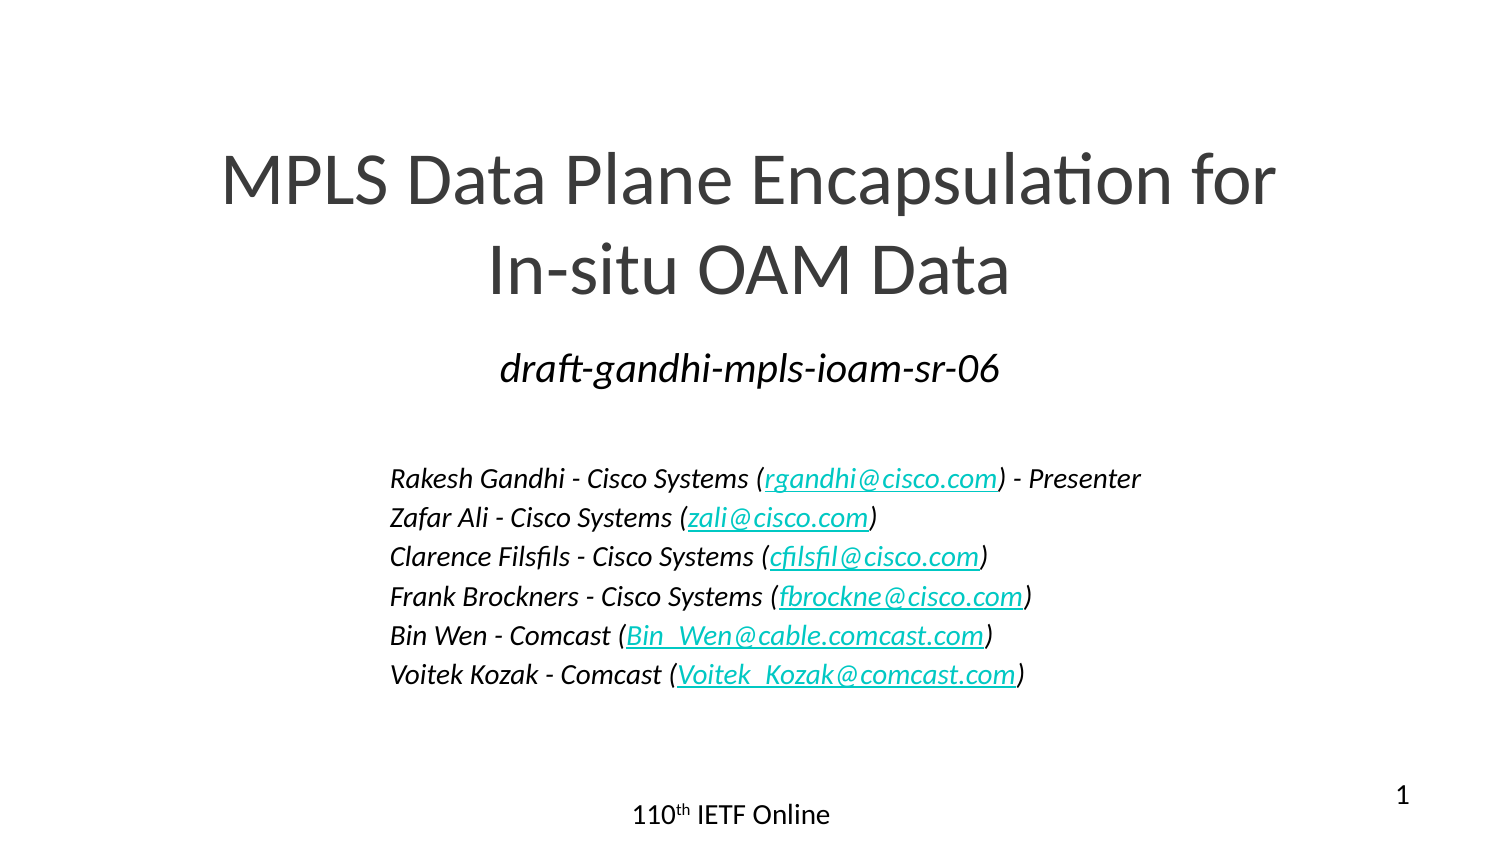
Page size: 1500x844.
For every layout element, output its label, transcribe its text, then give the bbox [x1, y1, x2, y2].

footer 110th IETF Online [493, 787, 969, 844]
title MPLS Data Plane Encapsulation for In-situ OAM Data [160, 120, 1340, 318]
subtitle draft-gandhi-mpls-ioam-sr-06 [118, 333, 1382, 429]
slide_number 1 [1074, 768, 1426, 828]
text_box Rakesh Gandhi - Cisco Systems (rgandhi@cisco.com) - Presenter Zafar Ali - Cisco Systems (zali@cisco.com) Clarence Filsfils - Cisco Systems (cfilsfil@cisco.com) Frank Brockners - Cisco Systems (fbrockne@cisco.com) Bin Wen - Comcast (Bin_Wen@cable.comcast.com) Voitek Kozak - Comcast (Voitek_Kozak@comcast.com) [375, 447, 1175, 706]
